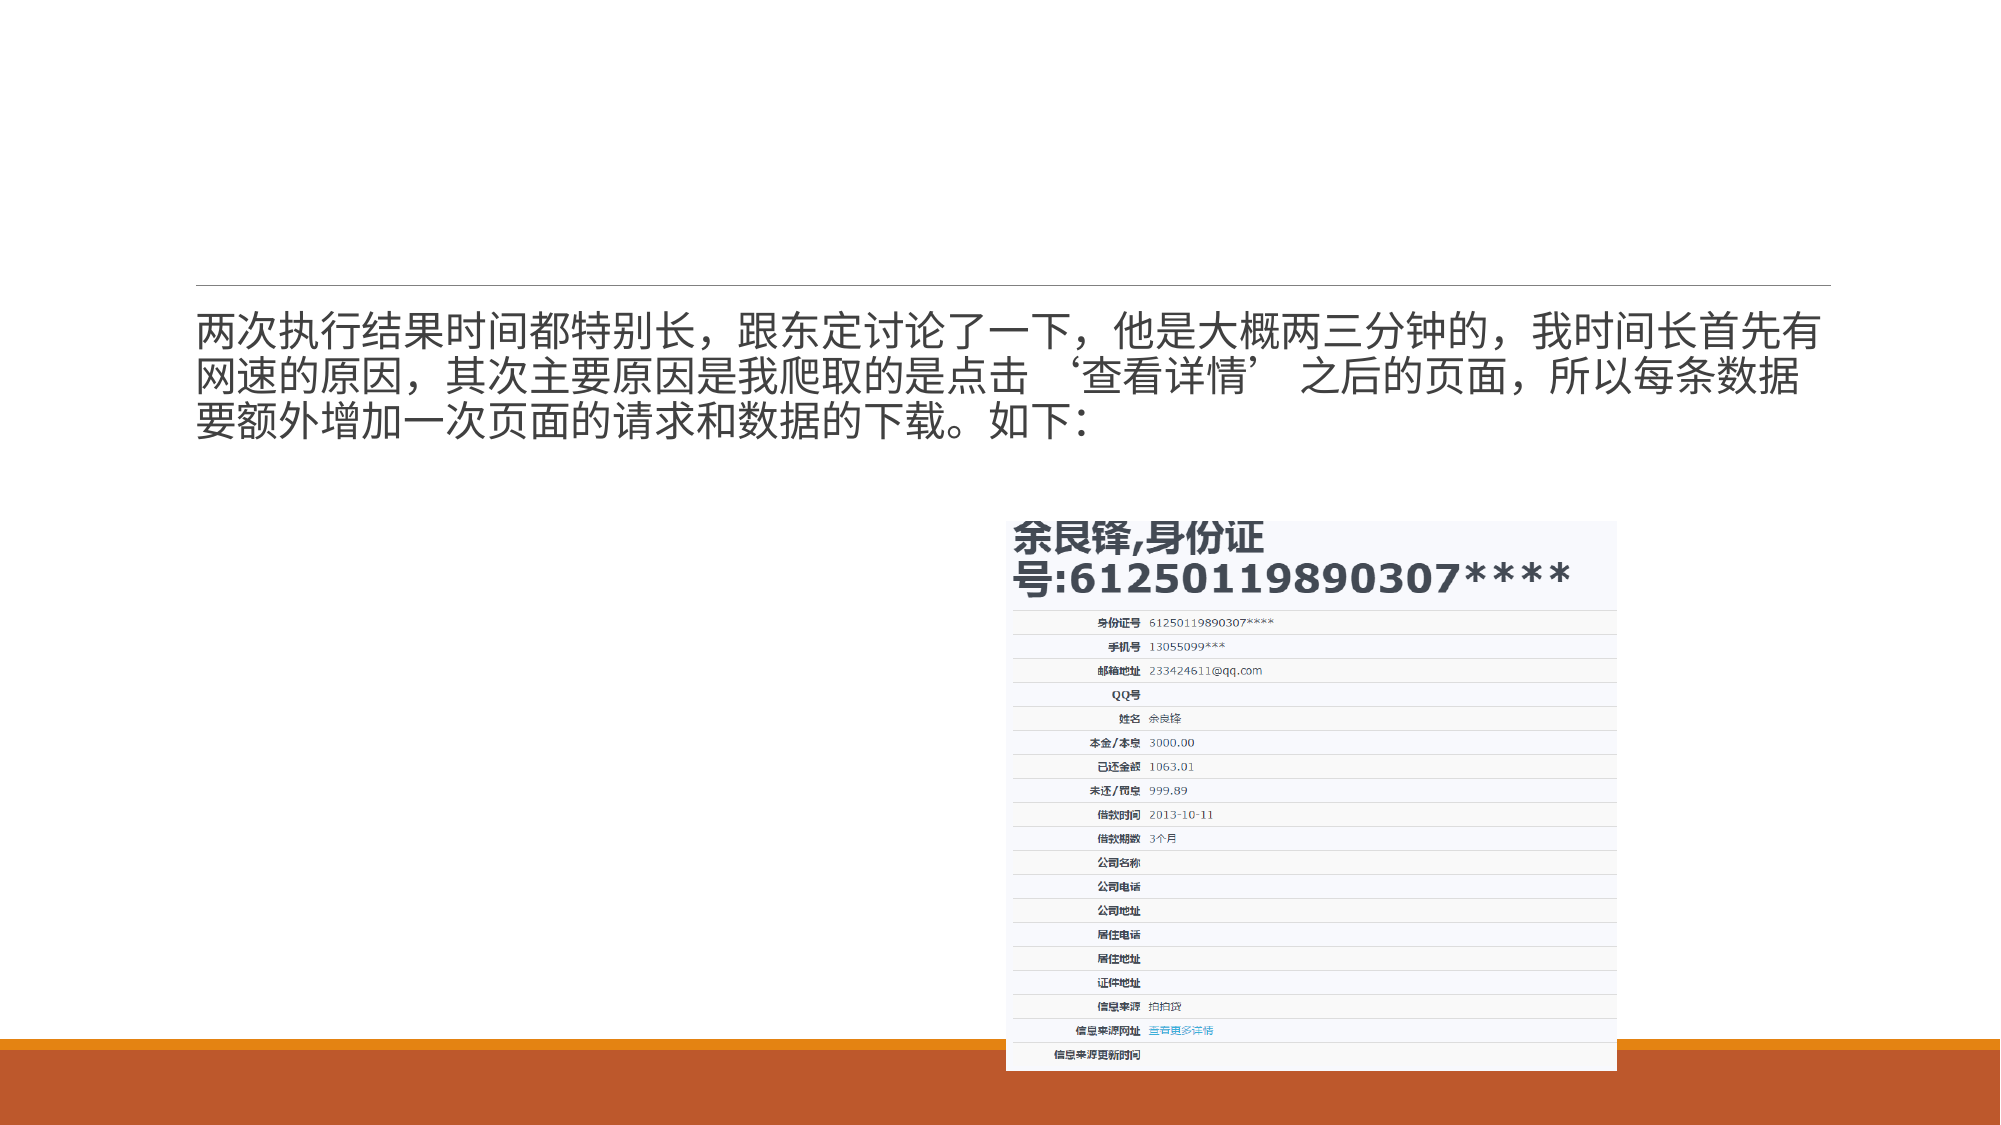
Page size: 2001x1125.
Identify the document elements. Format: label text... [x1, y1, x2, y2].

picture [1006, 520, 1617, 1072]
list 两次执行结果时间都特别长，跟东定讨论了一下，他是大概两三分钟的，我时间长首先有网速的原因，其次主要原因是我爬取的是点击 ‘查看详情’ 之后的页面，所以每条数据要额外增加一次页面的请求和数据的下载。如下： [180, 302, 1830, 963]
